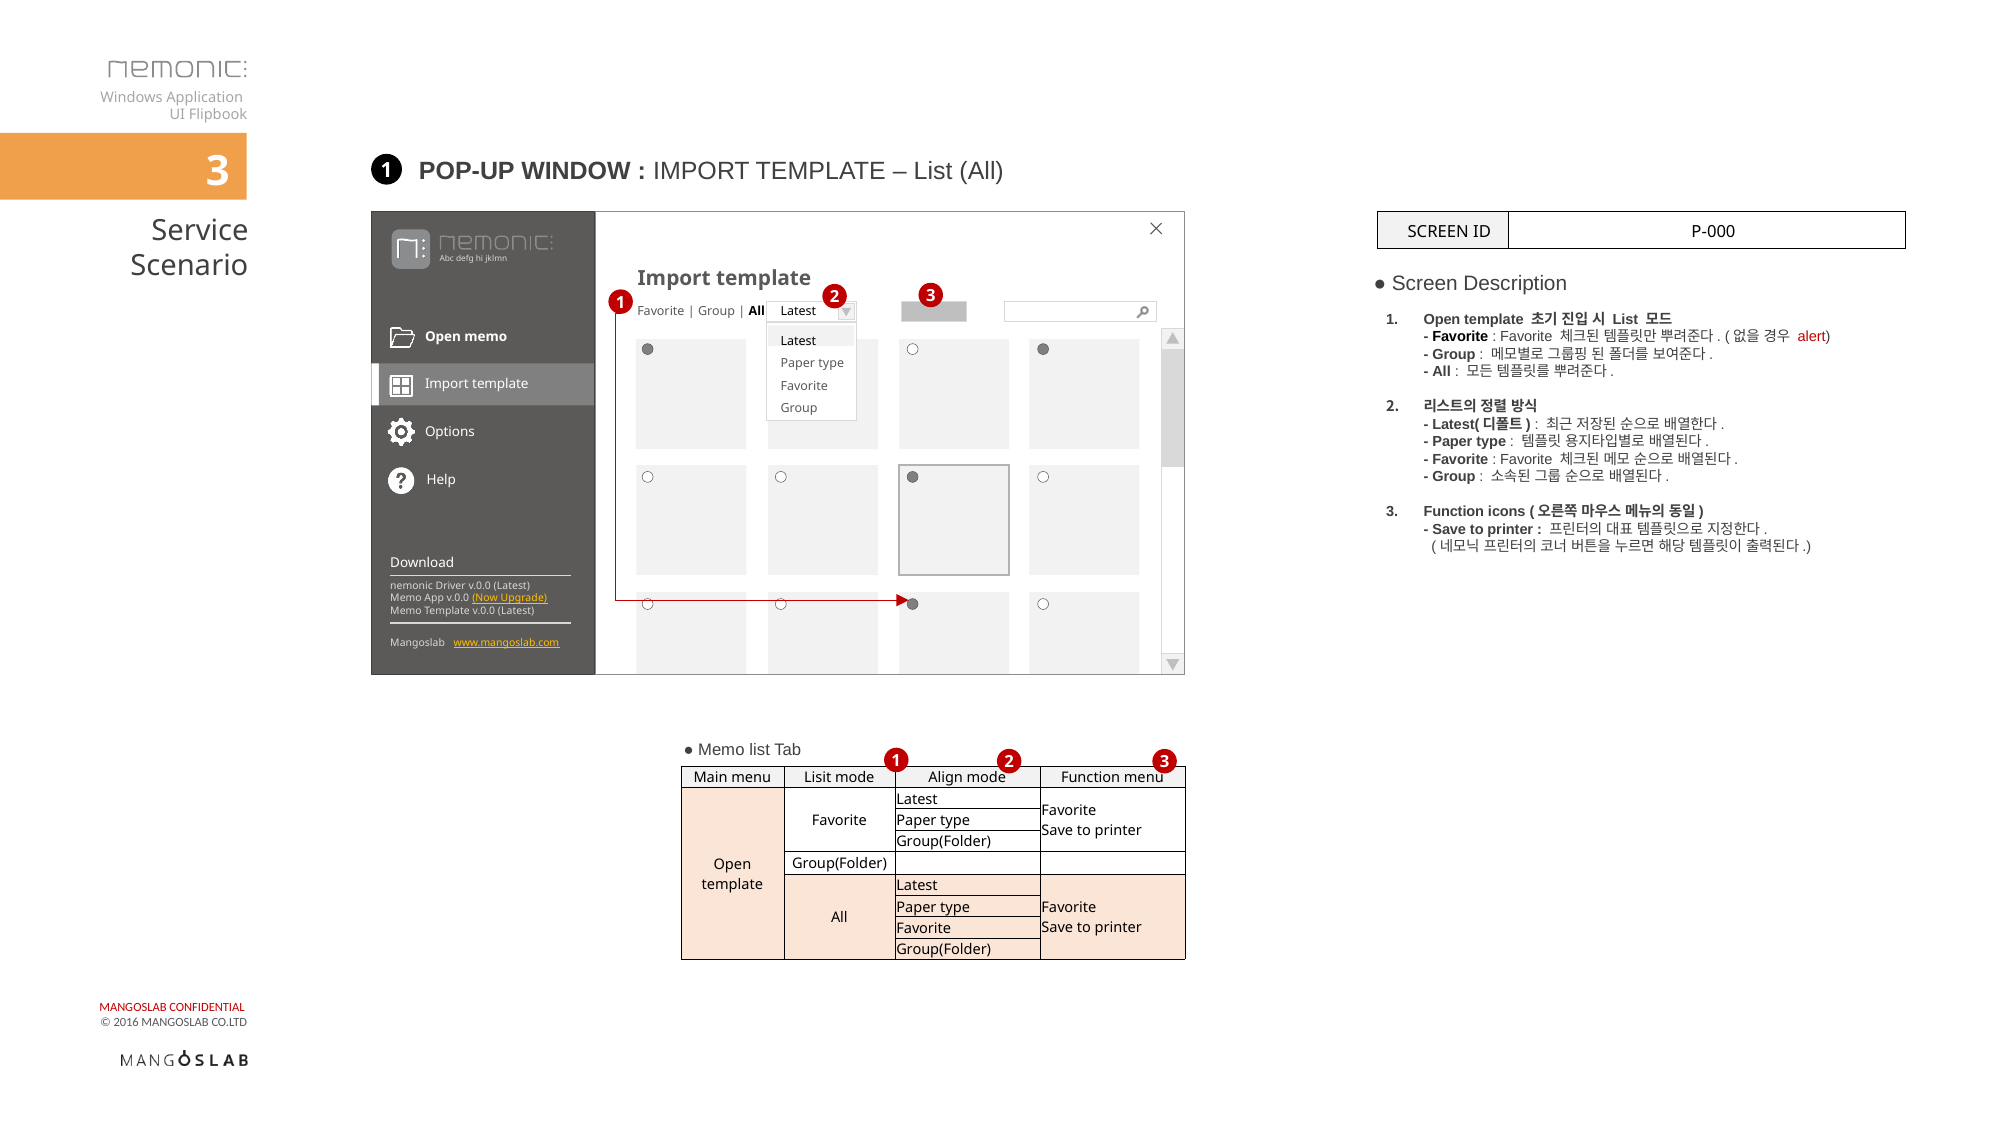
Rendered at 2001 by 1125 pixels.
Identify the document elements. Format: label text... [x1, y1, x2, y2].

table_header Lisit mode [785, 767, 895, 787]
text_box Open template 초기 진입 시 List 모드 - Favorite : Favorite 체크된 템플릿만 뿌려준다. (없을 경우 alert) - Group : 메모별로 그룹핑 된 폴더를 보여준다. - All : 모든 템플릿를 뿌려준다. 리스트의 정렬 방식 - Latest(디폴트) : 최근 저장된 순으로 배열한다. - Paper type : 템플릿 용지타입별로 배열된다. - Favorite : Favorite 체크된 메모 순으로 배열된다. - Group : 소속된 그룹 순으로 배열된다. Function icons (오른쪽 마우스 메뉴의 동일) - Save to printer : 프린터의 대표 템플릿으로 지정한다. (네모닉 프린터의 코너 버튼을 누르면 해당 템플릿이 출력된다.) [1385, 309, 1906, 555]
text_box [1150, 222, 1162, 235]
table_cell Favorite [896, 917, 1040, 938]
text_box 2 [821, 282, 848, 301]
table_cell Paper type [896, 896, 1040, 916]
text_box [1003, 301, 1156, 322]
text_box [595, 211, 1184, 675]
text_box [371, 211, 595, 564]
table_header SCREEN ID [1378, 212, 1508, 248]
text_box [371, 627, 595, 675]
text_box ● Screen Description [1373, 269, 1642, 295]
text_box 3 [1151, 747, 1178, 775]
picture [108, 60, 247, 78]
table_cell Open template [682, 788, 784, 959]
text_box POP-UP WINDOW : IMPORT TEMPLATE – List (All) [418, 154, 1386, 185]
table_header P-000 [1509, 212, 1905, 248]
table_cell Group(Folder) [896, 939, 1040, 959]
table_cell Favorite Save to printer [1041, 875, 1185, 959]
text_box 1 [370, 152, 404, 186]
table_cell Group(Folder) [896, 831, 1040, 851]
table_cell [896, 852, 1040, 874]
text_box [766, 301, 856, 421]
picture [121, 1050, 248, 1066]
table_header Align mode [896, 767, 1040, 787]
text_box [635, 339, 1140, 675]
text_box 1 [883, 746, 910, 774]
text_box MANGOSLAB CONFIDENTIAL © 2016 MANGOSLAB CO.LTD [0, 999, 248, 1030]
table_cell Latest [896, 788, 1040, 808]
text_box [0, 132, 248, 201]
text_box Service Scenario [0, 211, 249, 282]
table_cell Paper type [896, 809, 1040, 830]
text_box 2 [995, 747, 1023, 775]
table_cell Favorite [785, 788, 895, 851]
table_cell All [785, 875, 895, 959]
table_cell [1041, 852, 1185, 874]
table_cell Group(Folder) [785, 852, 895, 874]
table_cell Latest [896, 875, 1040, 895]
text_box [1161, 327, 1184, 675]
table_header Main menu [682, 767, 784, 787]
text_box Import template [637, 264, 849, 290]
text_box 1 [607, 288, 634, 315]
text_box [369, 564, 934, 627]
text_box 3 [917, 281, 945, 309]
text_box 3 [46, 143, 242, 194]
table_cell Favorite Save to printer [1041, 788, 1185, 851]
table_header Function menu [1041, 767, 1185, 787]
text_box Favorite | Group | All [637, 303, 766, 319]
text_box Windows Application UI Flipbook [64, 88, 247, 122]
text_box ● Memo list Tab [683, 738, 952, 759]
